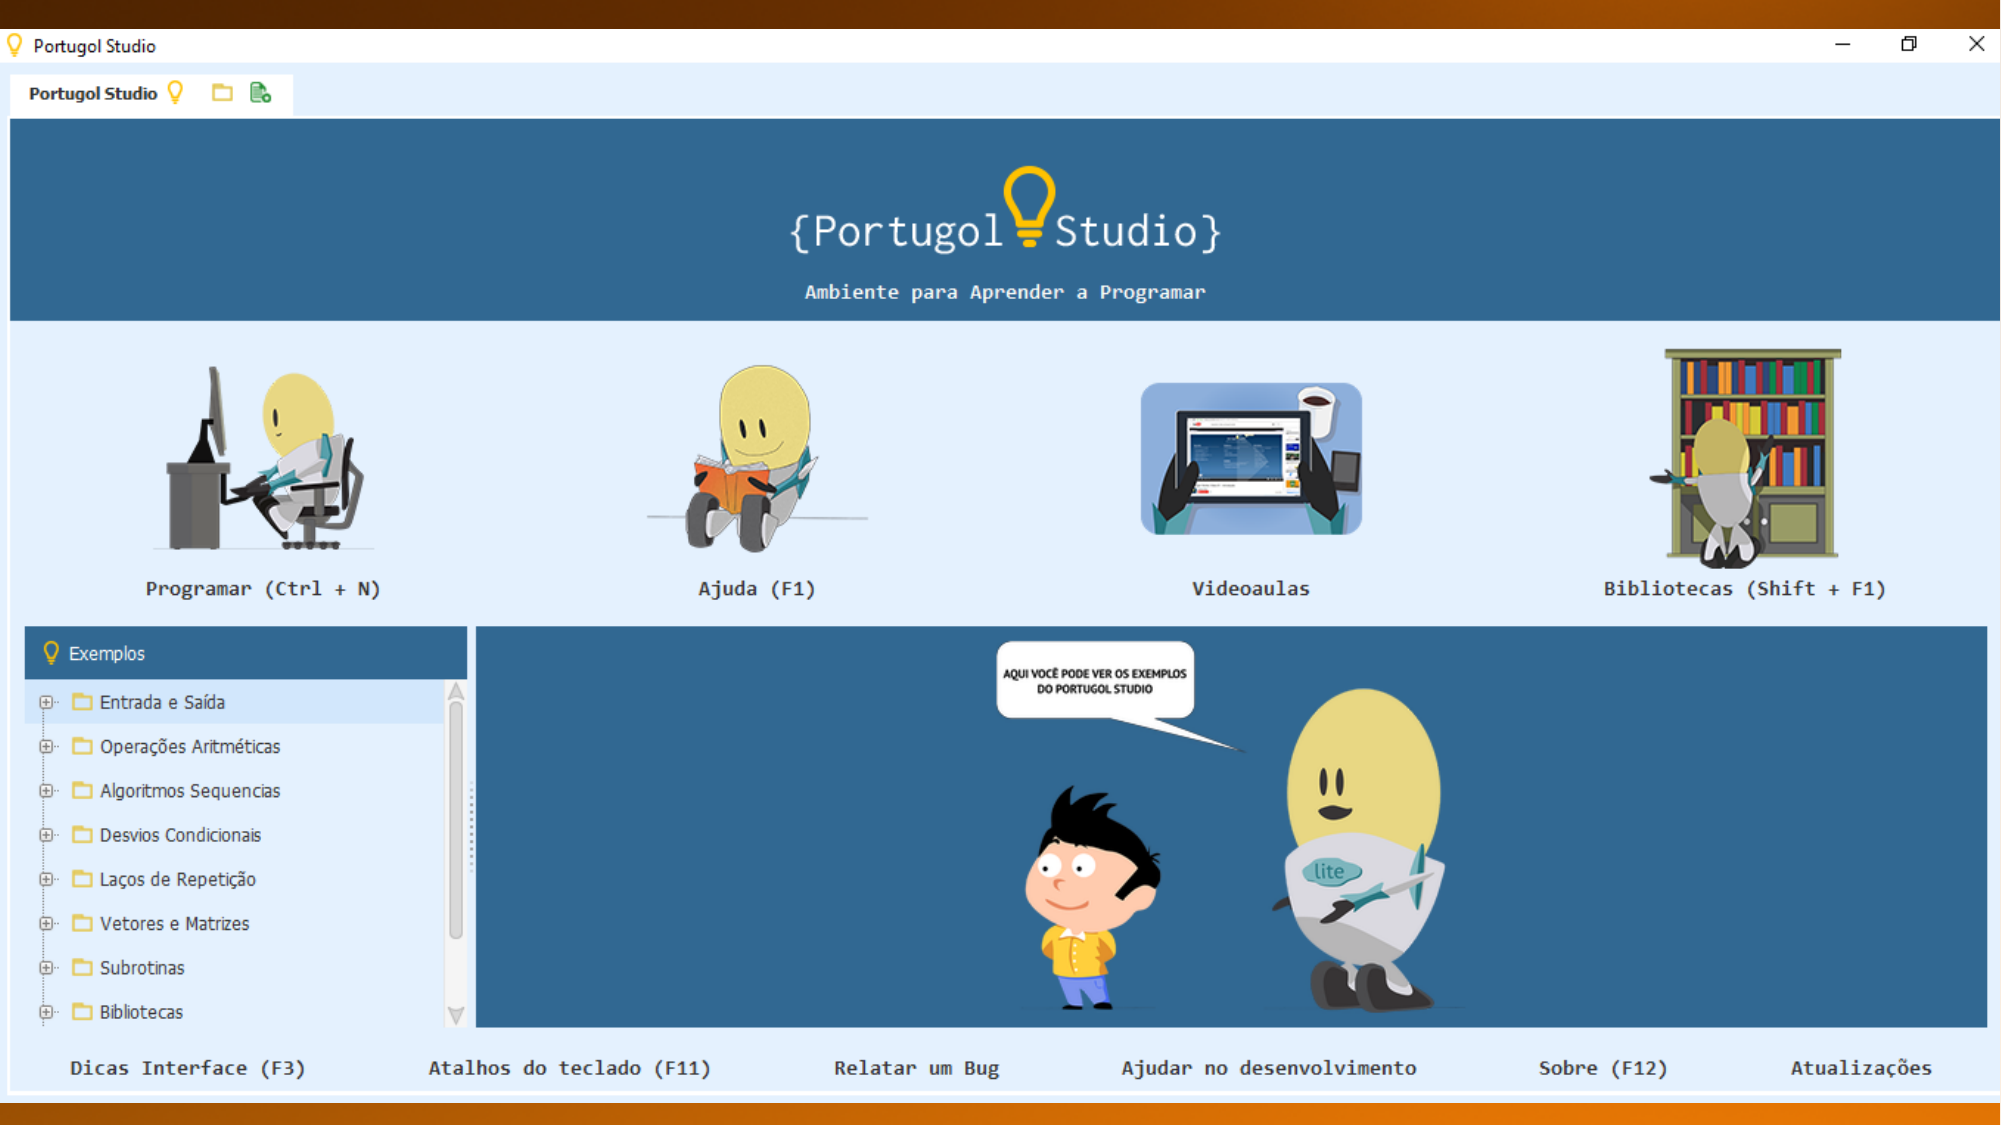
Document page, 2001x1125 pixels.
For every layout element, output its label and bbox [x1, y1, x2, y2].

list [0, 29, 2000, 1103]
picture [0, 0, 2001, 1125]
